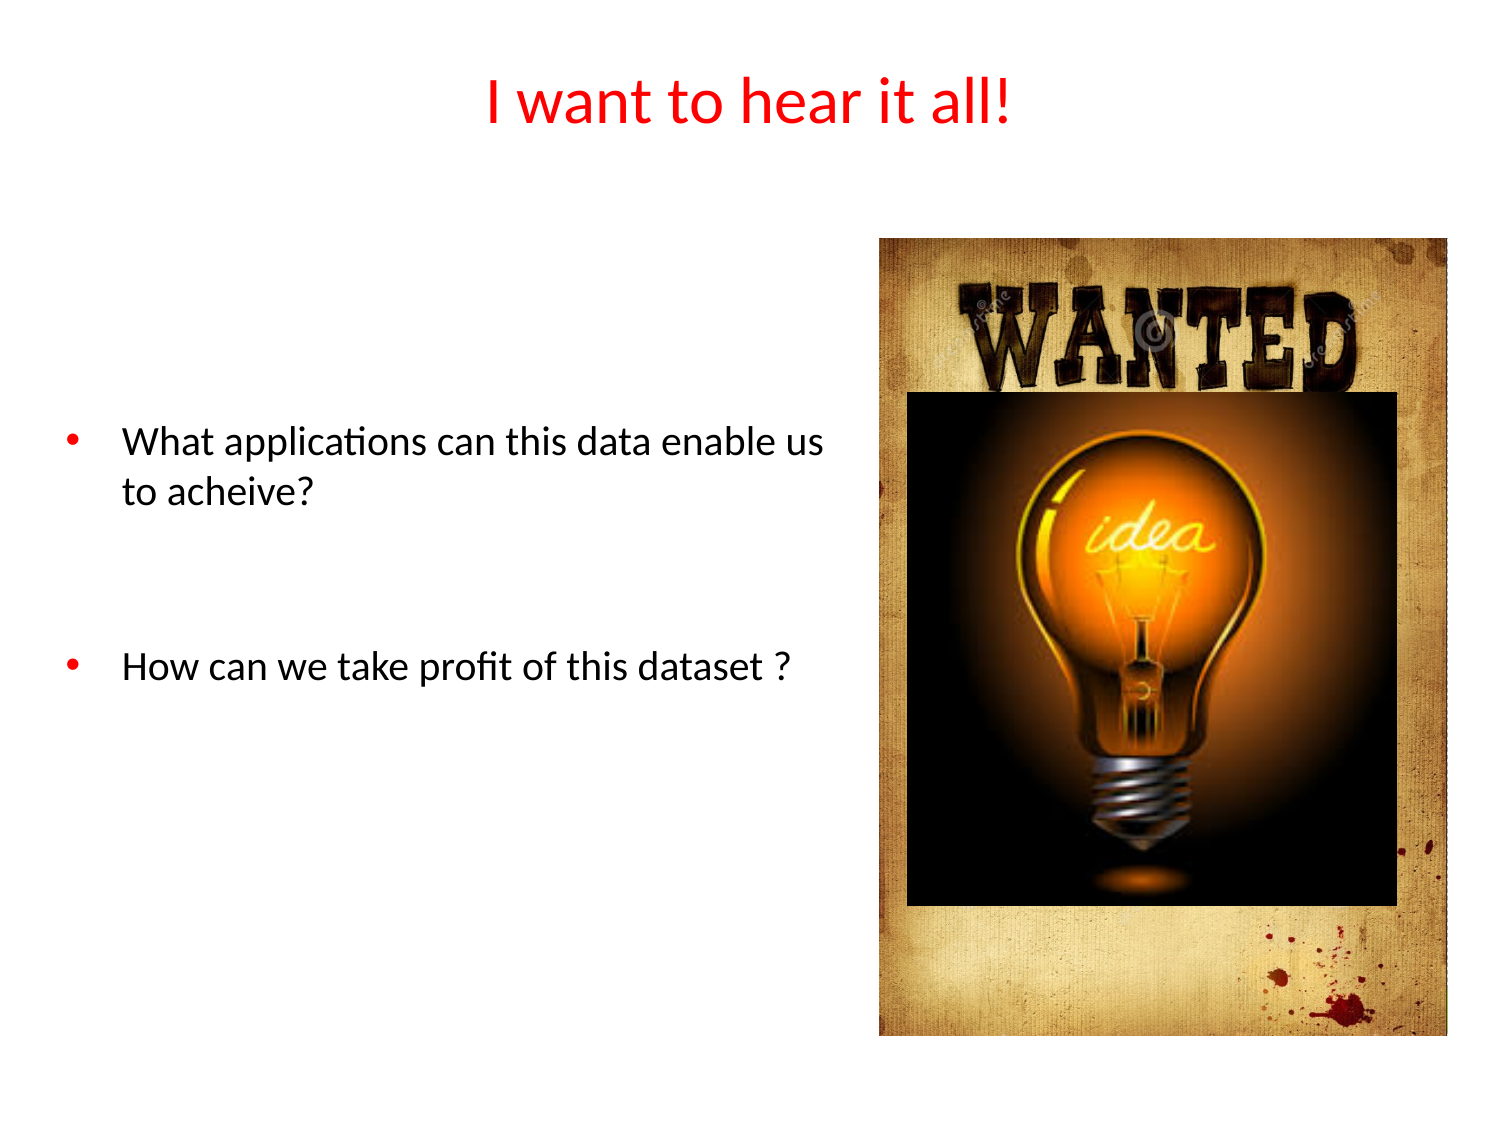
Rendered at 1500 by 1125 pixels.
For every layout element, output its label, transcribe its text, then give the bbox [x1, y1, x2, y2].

text_box What applications can this data enable us to acheive? How can we take profit of this dataset ? [50, 406, 844, 749]
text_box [879, 238, 1448, 1037]
title I want to hear it all! [75, 21, 1425, 173]
